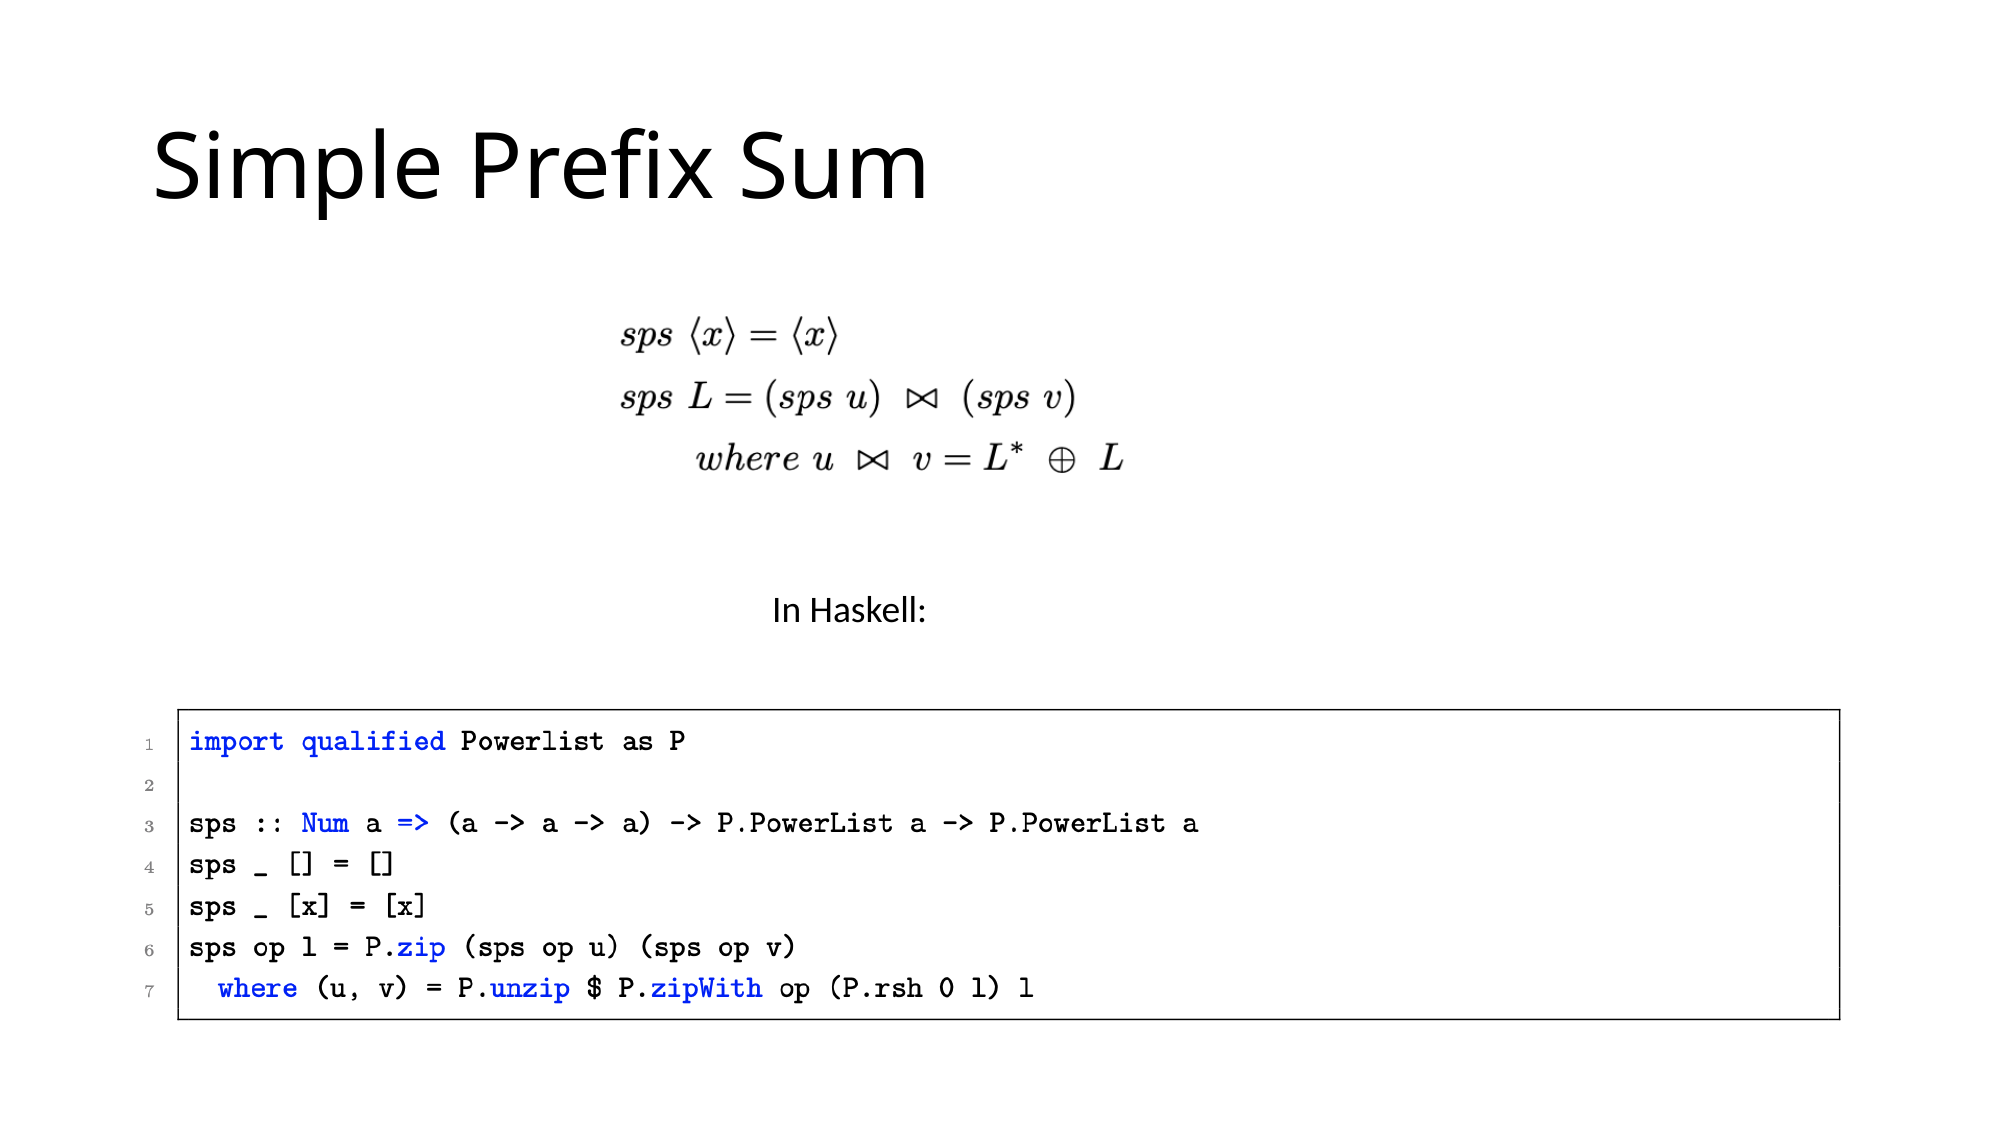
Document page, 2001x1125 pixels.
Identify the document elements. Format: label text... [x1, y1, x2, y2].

text_box In Haskell: [757, 577, 943, 638]
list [137, 704, 1863, 1026]
title Simple Prefix Sum [137, 59, 1863, 278]
picture [589, 242, 1163, 522]
